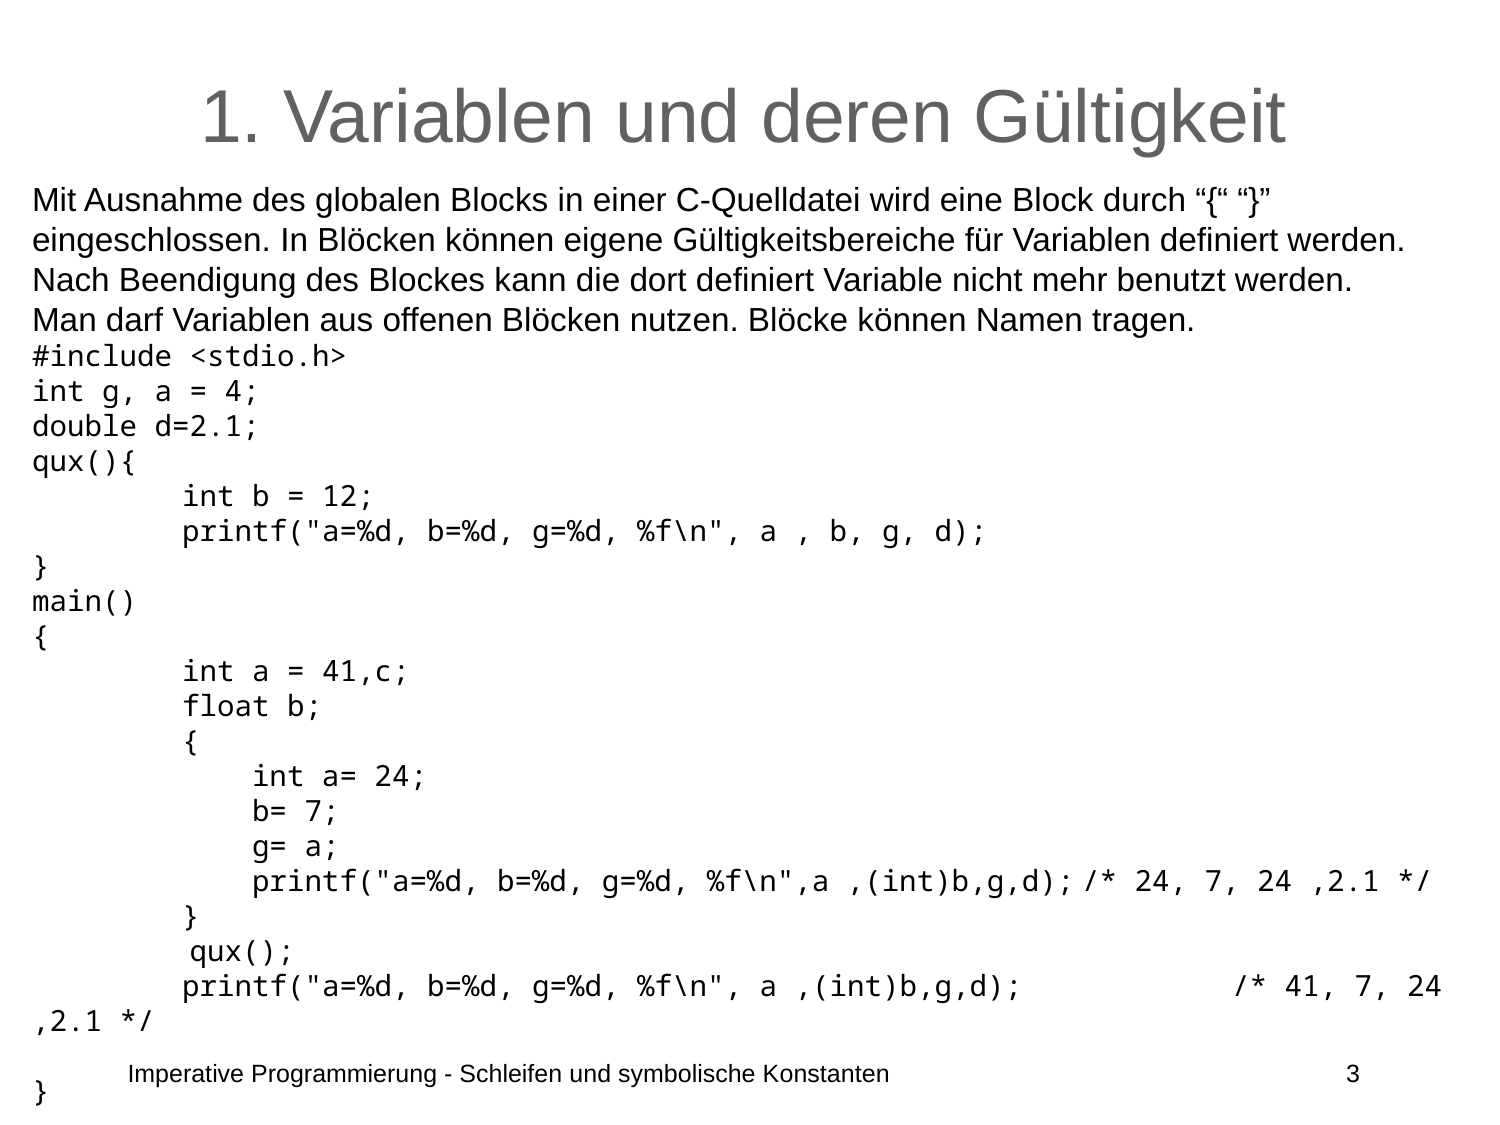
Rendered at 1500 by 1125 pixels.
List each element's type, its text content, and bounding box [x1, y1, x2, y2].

title 1. Variablen und deren Gültigkeit [99, 24, 1388, 170]
text_box Mit Ausnahme des globalen Blocks in einer C-Quelldatei wird eine Block durch “{“ “}” eingeschlossen. In Blöcken können eigene Gültigkeitsbereiche für Variablen definiert werden. Nach Beendigung des Blockes kann die dort definiert Variable nicht mehr benutzt werden. Man darf Variablen aus offenen Blöcken nutzen. Blöcke können Namen tragen. #include <stdio.h> int g, a = 4; double d=2.1; qux(){ int b = 12; printf("a=%d, b=%d, g=%d, %f\n", a , b, g, d); } main() { int a = 41,c; float b; { int a= 24; b= 7; g= a; printf("a=%d, b=%d, g=%d, %f\n",a ,(int)b,g,d); /* 24, 7, 24 ,2.1 */ } qux(); printf("a=%d, b=%d, g=%d, %f\n", a ,(int)b,g,d); /* 41, 7, 24 ,2.1 */ } [17, 170, 1471, 1115]
